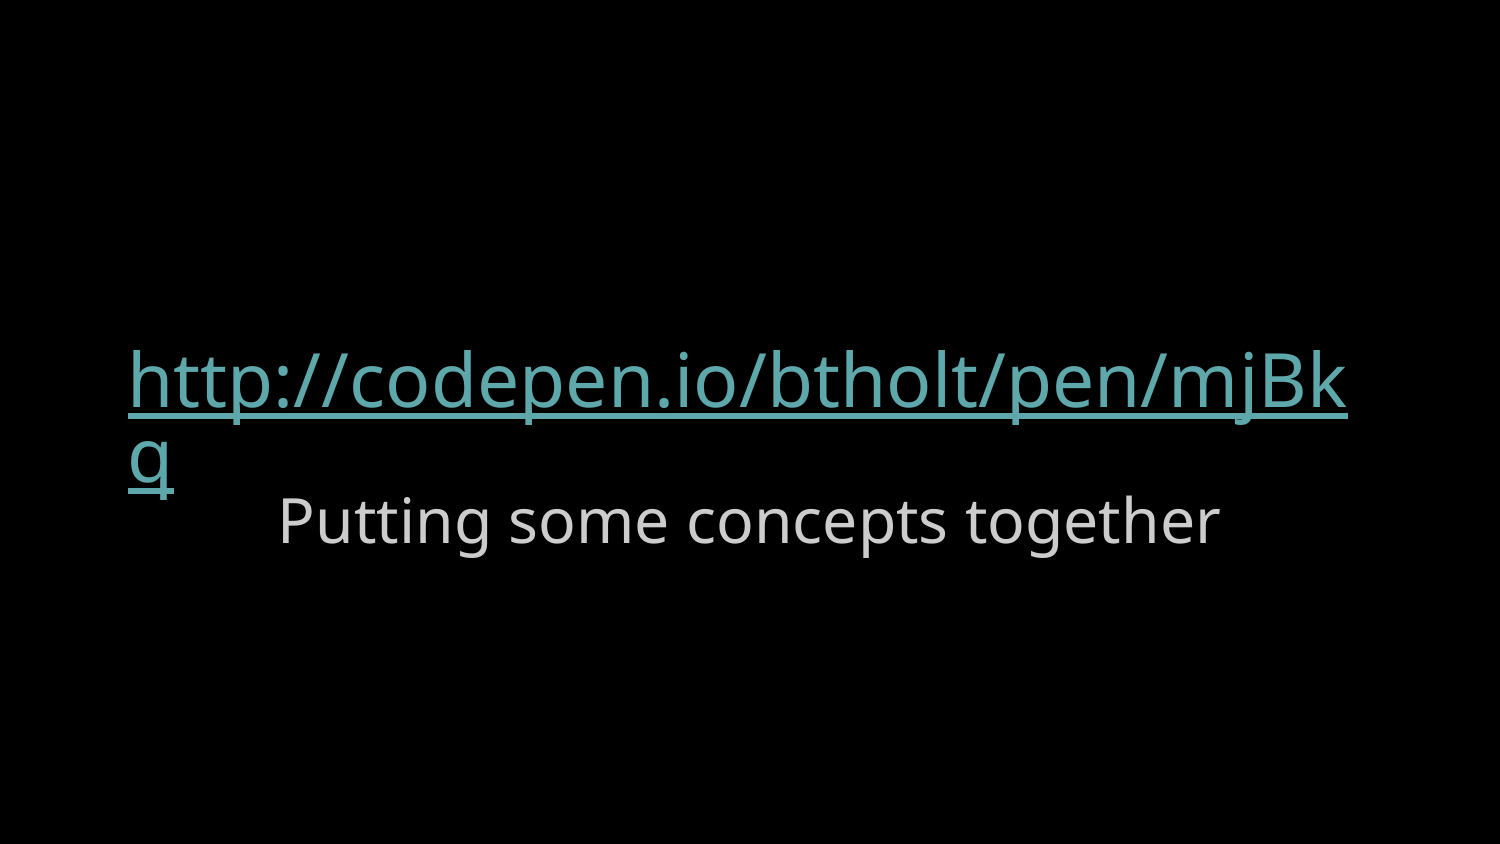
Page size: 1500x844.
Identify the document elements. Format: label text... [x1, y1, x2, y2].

title http://codepen.io/btholt/pen/mjBkq [112, 259, 1388, 450]
subtitle Putting some concepts together [112, 465, 1388, 595]
